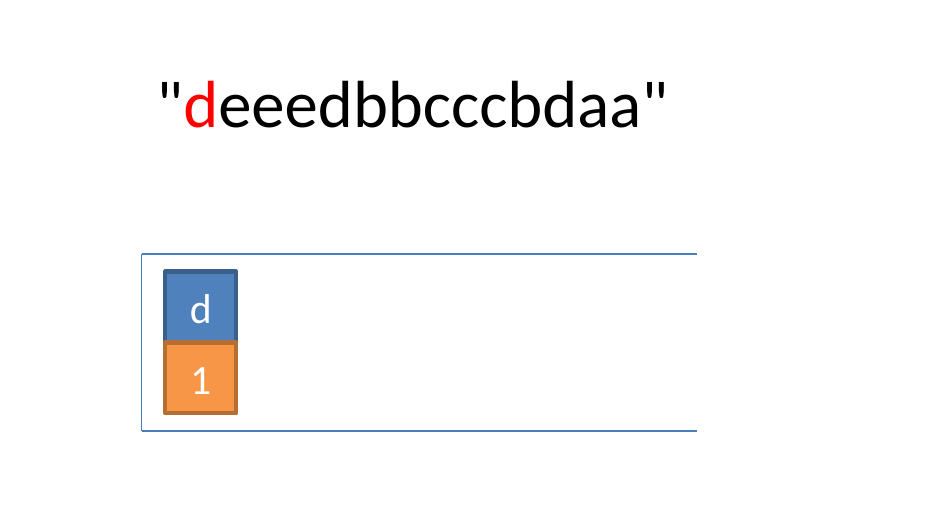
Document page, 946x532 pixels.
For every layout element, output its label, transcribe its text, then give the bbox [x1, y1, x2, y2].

text_box "deeedbbcccbdaa" [141, 53, 756, 148]
text_box d [163, 269, 238, 340]
text_box 1 [163, 340, 238, 415]
